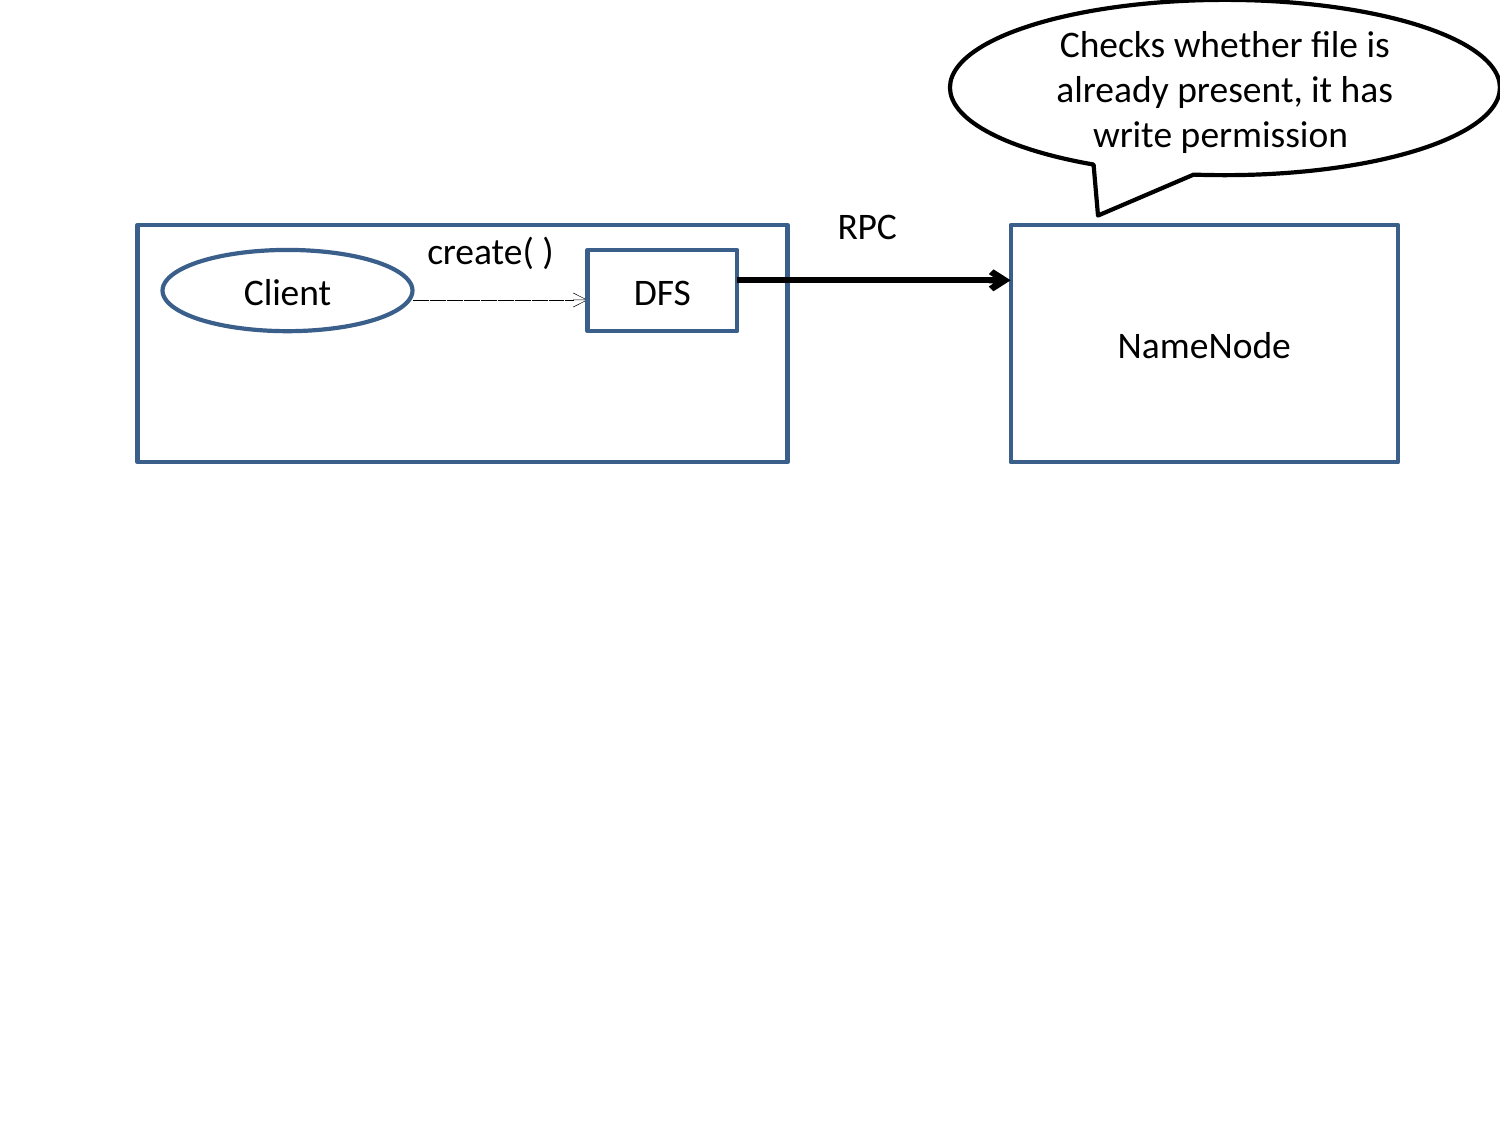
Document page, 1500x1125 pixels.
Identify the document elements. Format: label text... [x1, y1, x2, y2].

text_box Checks whether file is already present, it has write permission [947, 0, 1500, 218]
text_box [412, 219, 613, 301]
text_box Client [160, 247, 409, 334]
text_box DFS [585, 248, 739, 333]
text_box RPC [822, 194, 950, 255]
text_box NameNode [1009, 223, 1400, 464]
text_box [135, 223, 790, 464]
